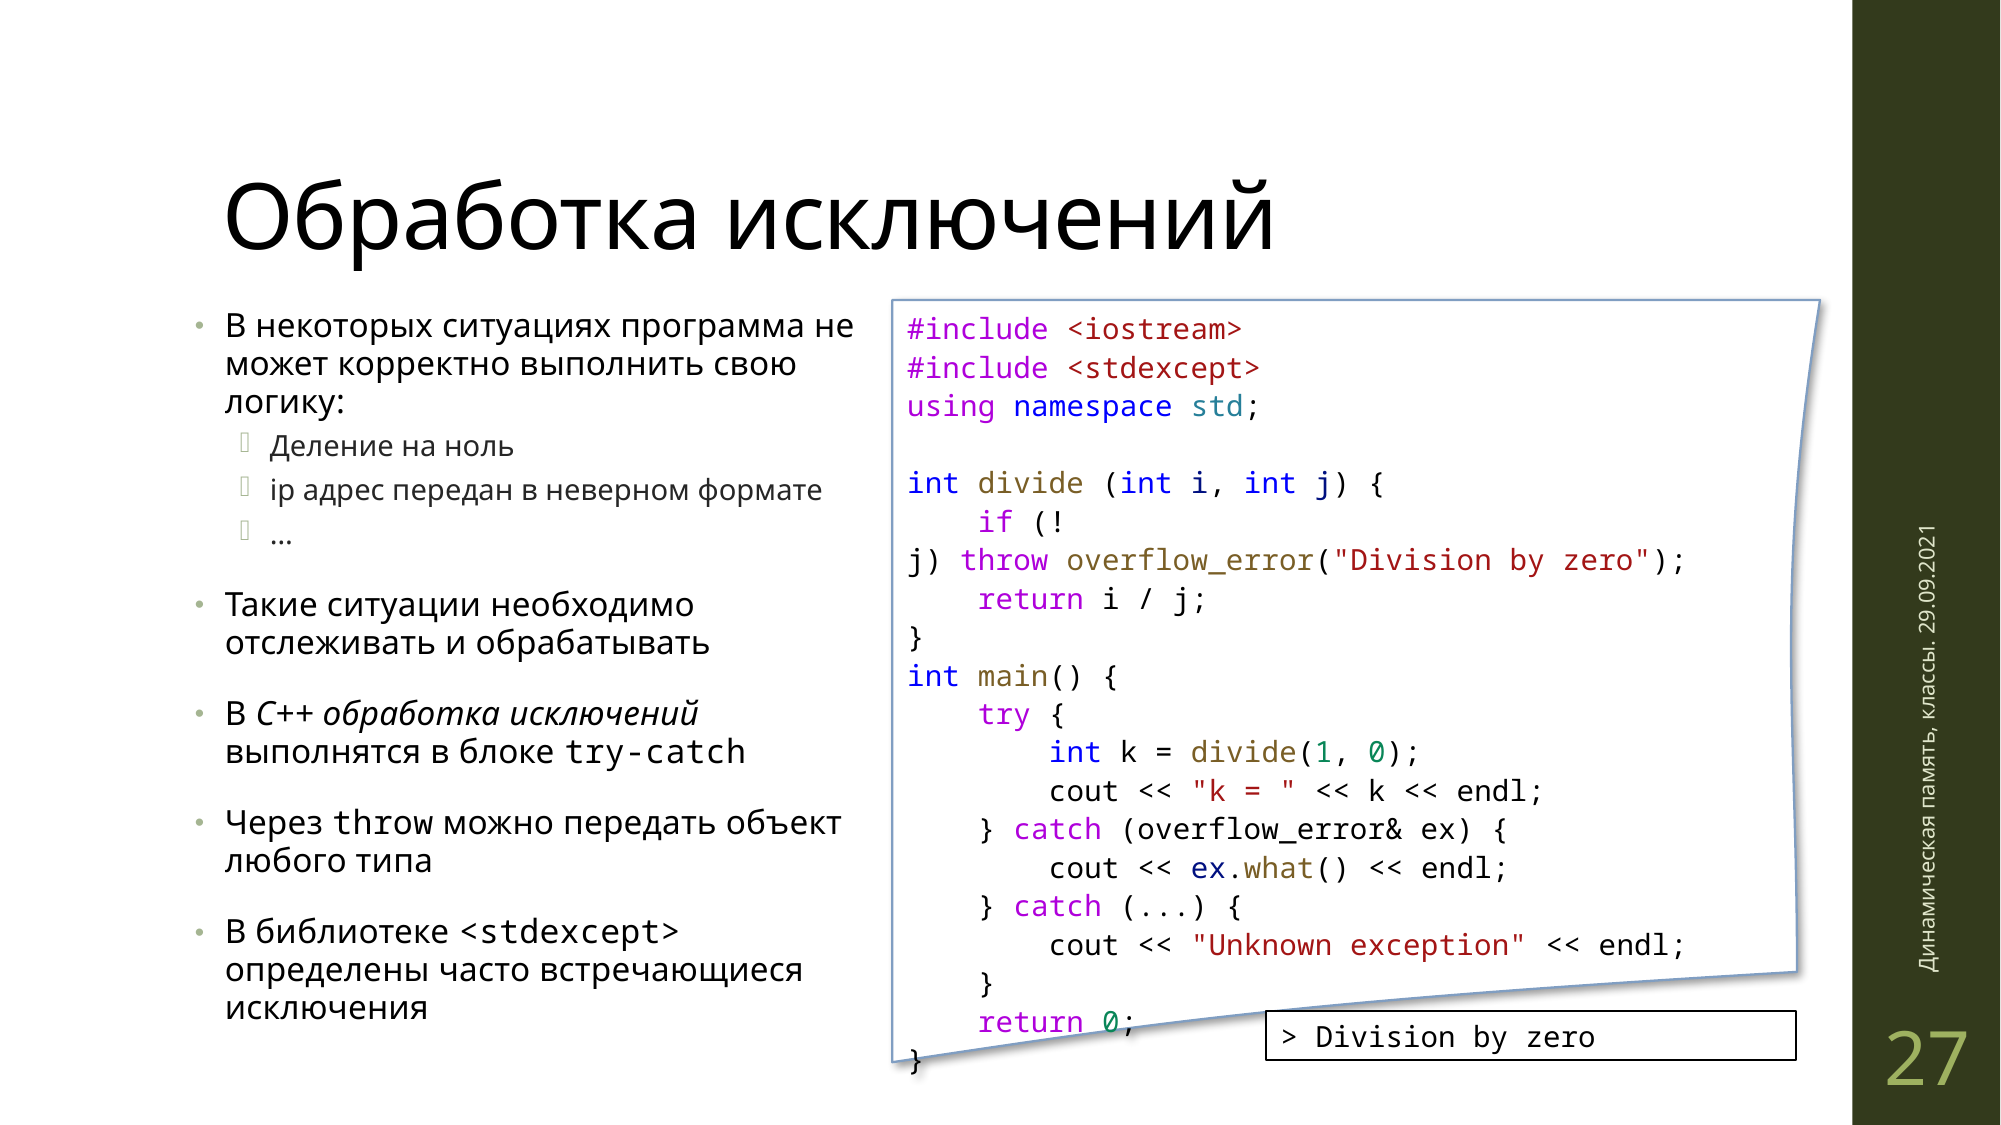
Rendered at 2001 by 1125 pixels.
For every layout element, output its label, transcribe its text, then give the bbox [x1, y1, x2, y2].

footer Динамическая память, классы. 29.09.2021 [1897, 400, 1958, 988]
list В некоторых ситуациях программа не может корректно выполнить свою логику: Деление на ноль ip адрес передан в неверном формате … Такие ситуации необходимо отслеживать и обрабатывать В С++ обработка исключений выполнятся в блоке try-catch Через throw можно передать объект любого типа В библиотеке <stdexcept> определены часто встречающиеся исключения [179, 299, 877, 1065]
title Обработка исключений [206, 60, 1797, 278]
text_box #include <iostream> #include <stdexcept> using namespace std; int divide (int i, int j) { if (!j) throw overflow_error("Division by zero"); return i / j; } int main() { try { int k = divide(1, 0); cout << "k = " << k << endl; } catch (overflow_error& ex) { cout << ex.what() << endl; } catch (...) { cout << "Unknown exception" << endl; } return 0; } [891, 298, 1822, 1064]
text_box > Division by zero [1265, 1010, 1797, 1061]
slide_number 27 [1852, 1012, 2000, 1110]
